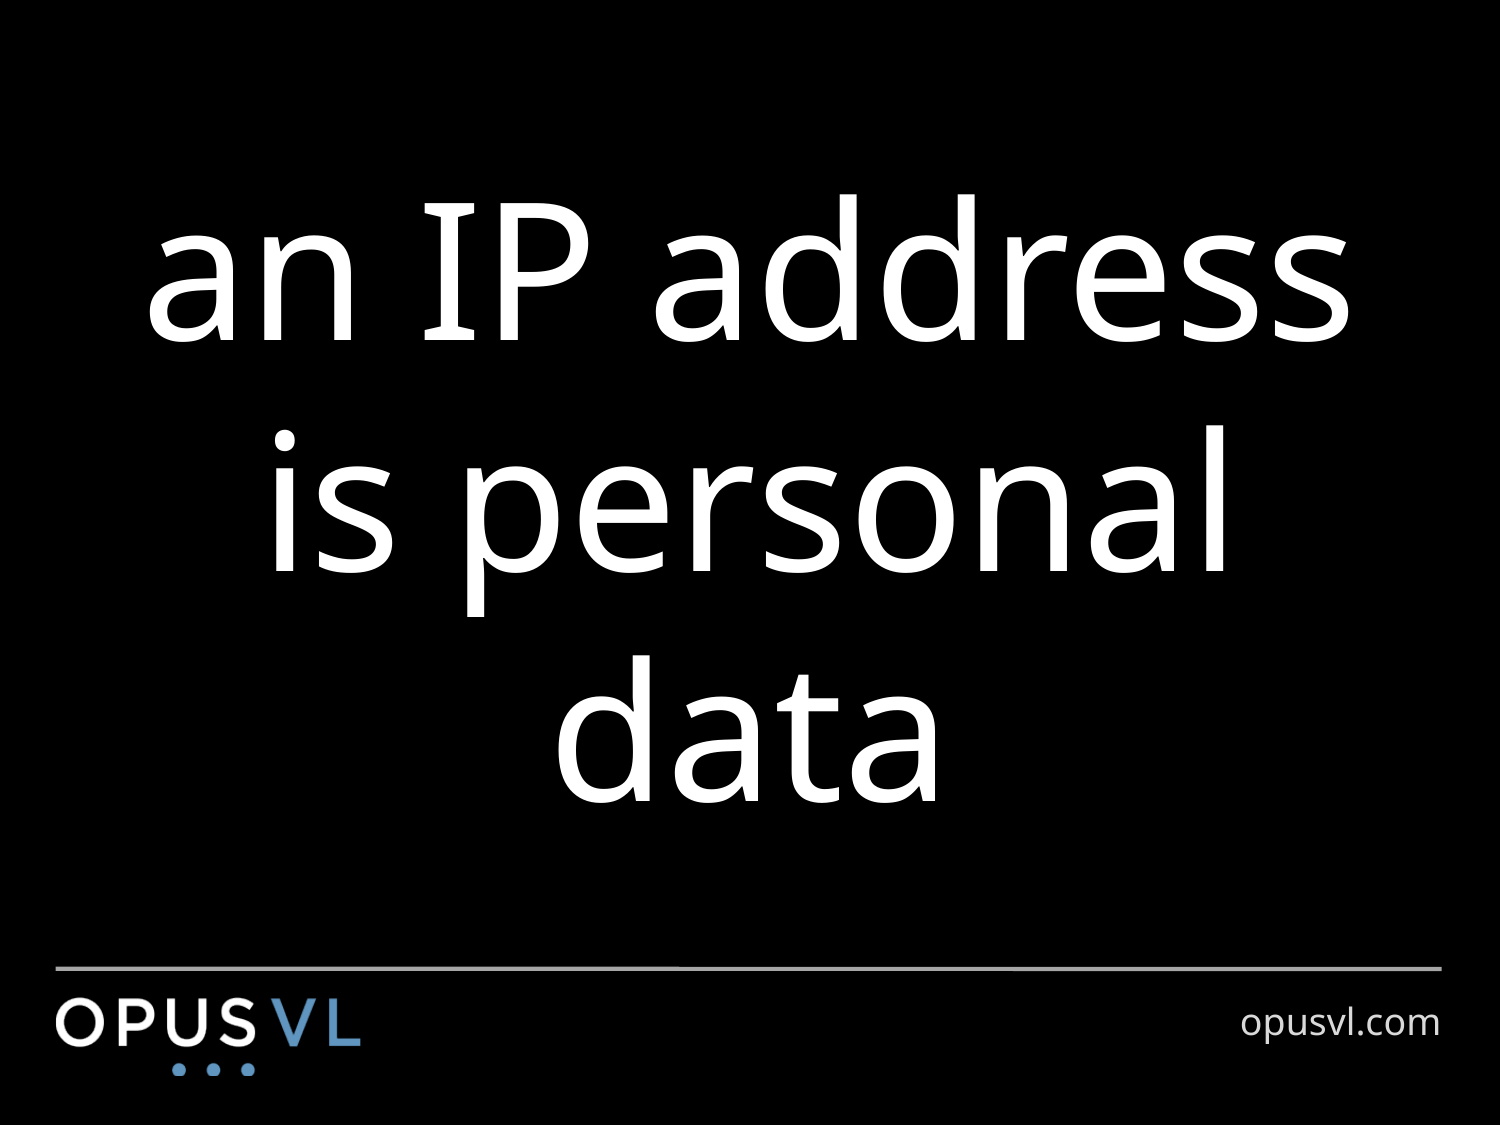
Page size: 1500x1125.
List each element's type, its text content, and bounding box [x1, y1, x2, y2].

title an IP address is personal data [75, 19, 1425, 969]
